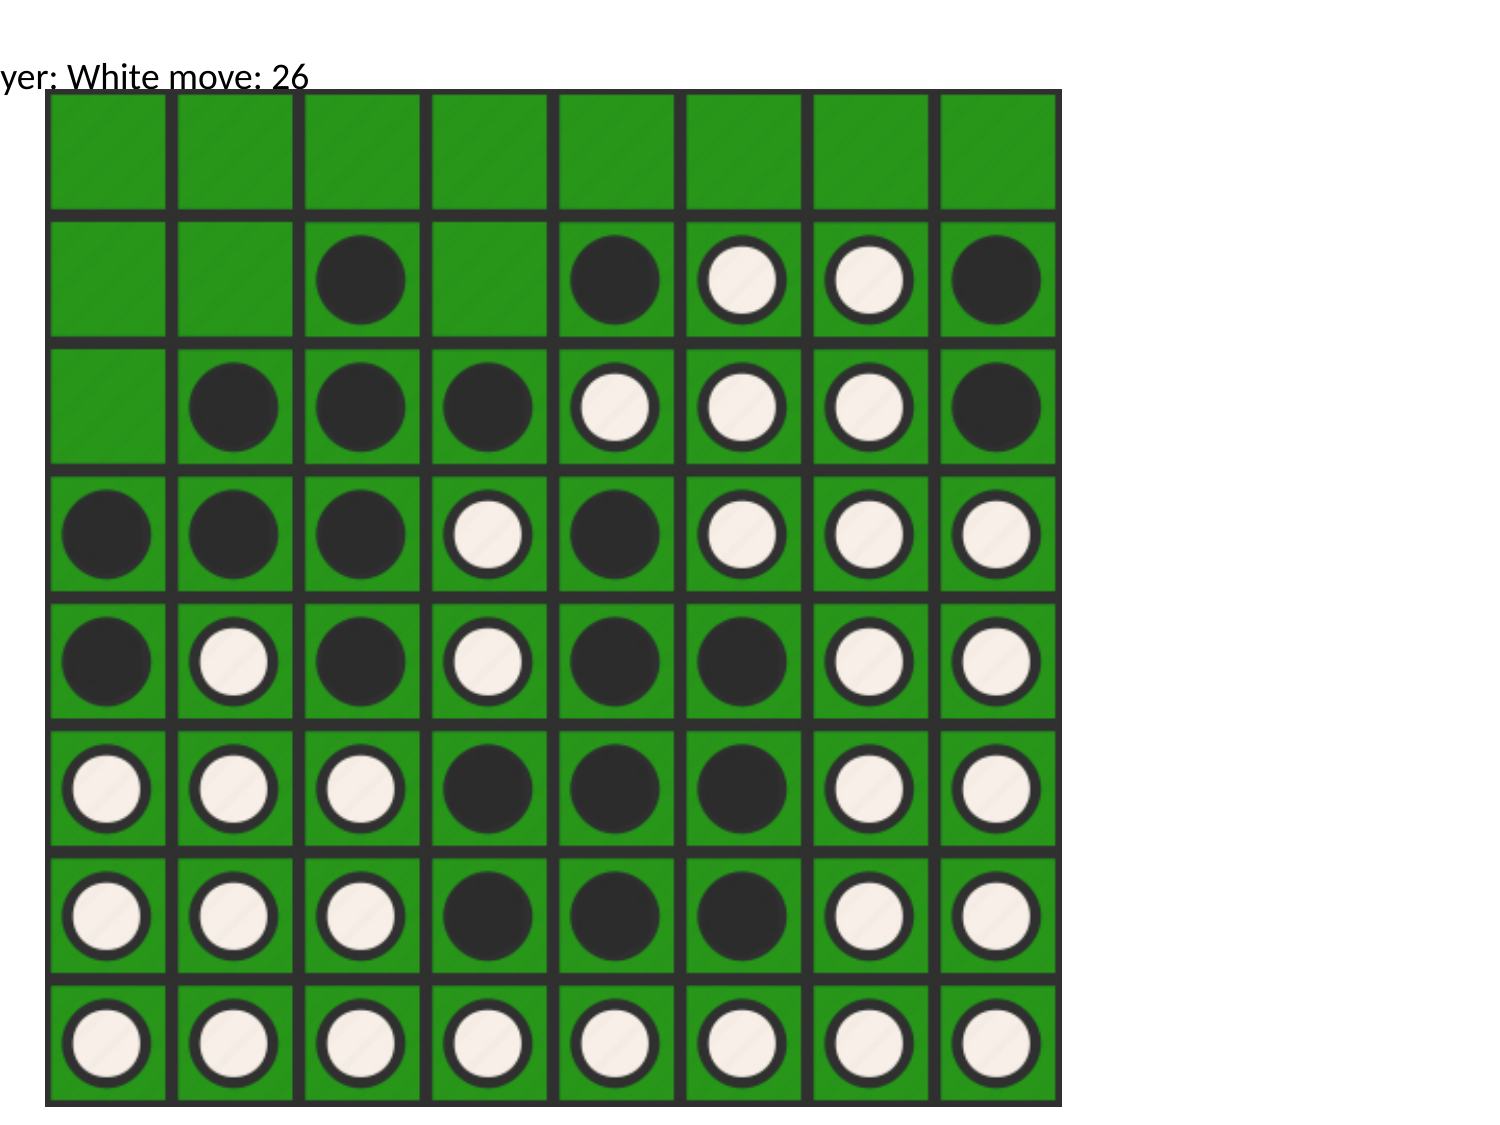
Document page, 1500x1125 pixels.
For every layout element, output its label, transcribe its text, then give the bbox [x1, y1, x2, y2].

picture [44, 89, 1062, 1107]
text_box turn: 48 player: White move: 26 [0, 44, 325, 105]
